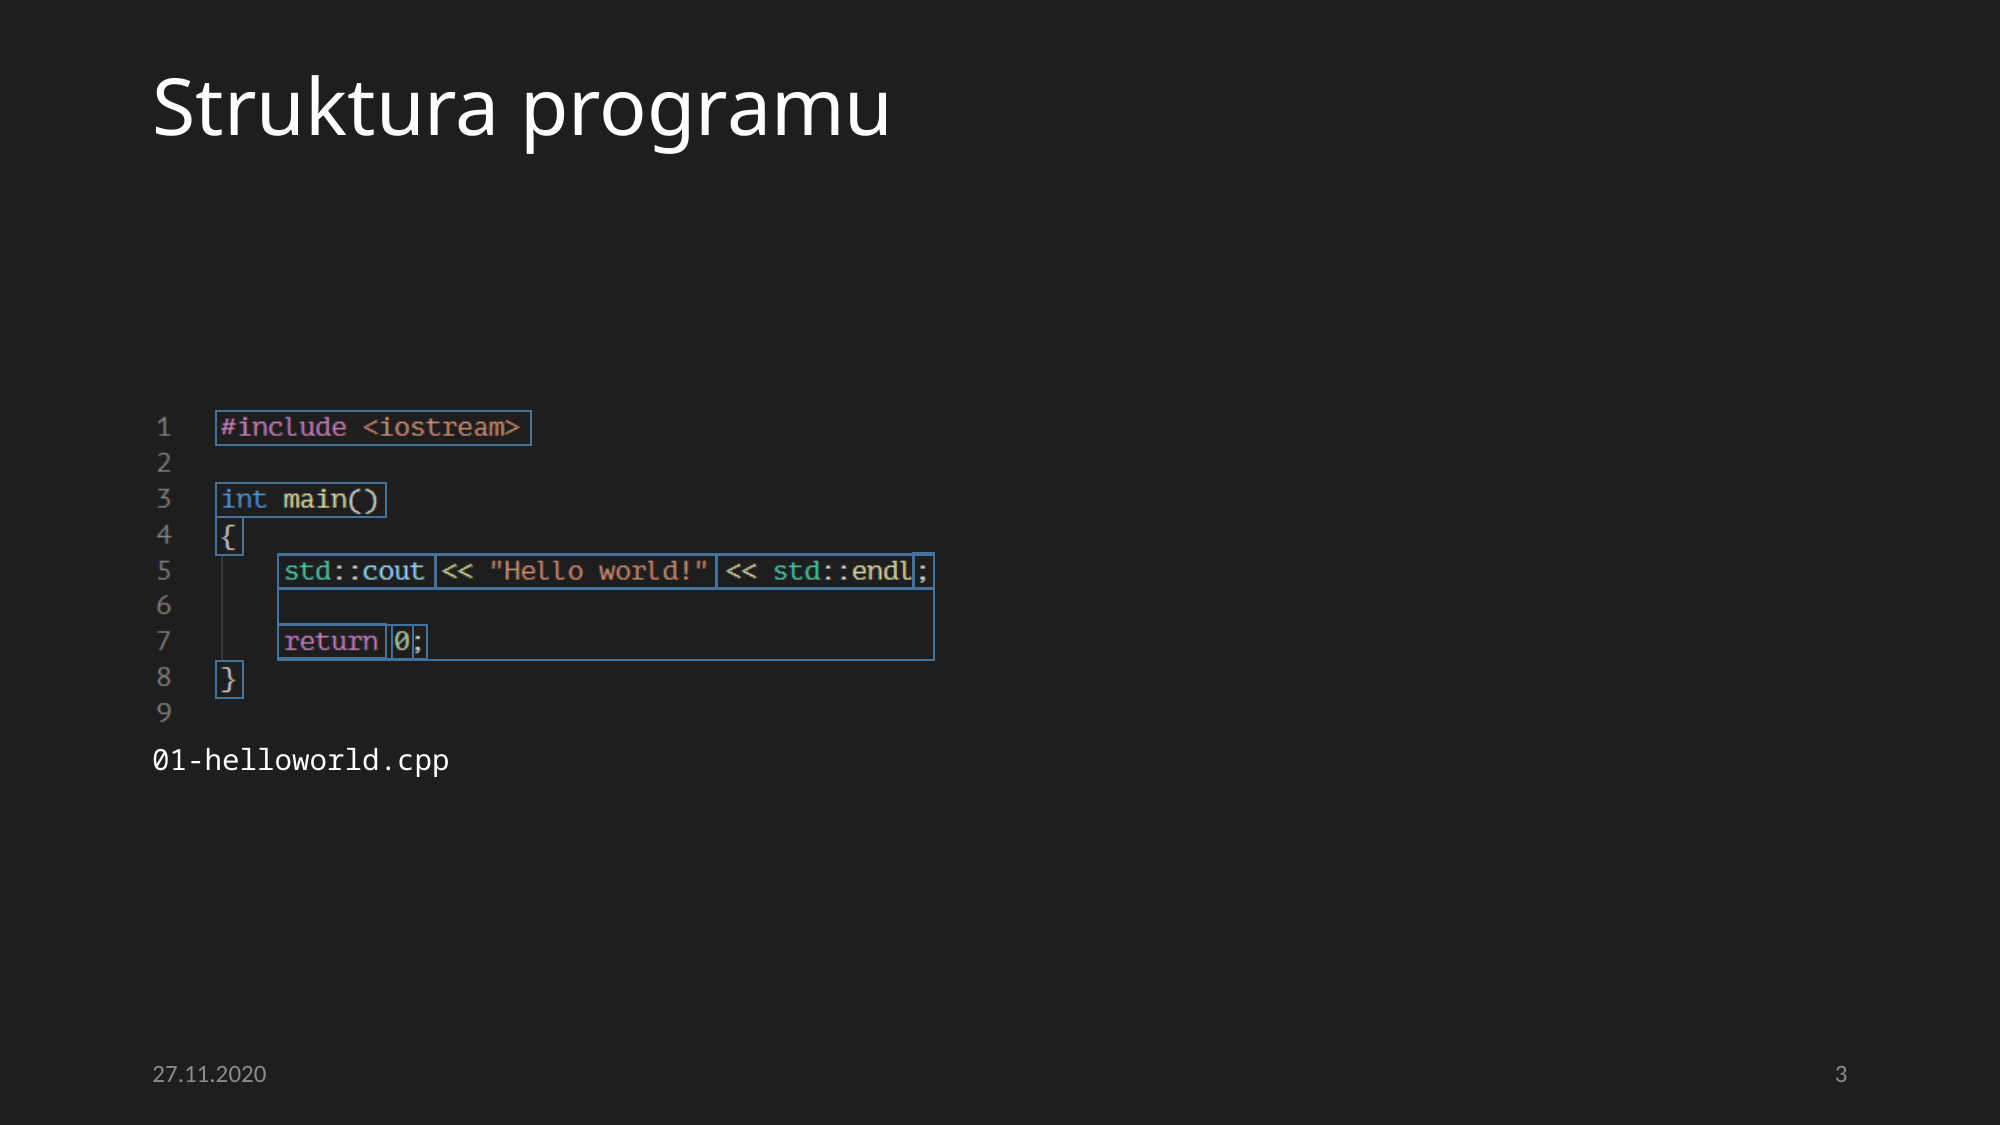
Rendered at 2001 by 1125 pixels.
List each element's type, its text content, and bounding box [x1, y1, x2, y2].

slide_number 3 [1412, 1042, 1863, 1103]
picture [137, 411, 1052, 730]
text_box 01-helloworld.cpp [137, 733, 516, 784]
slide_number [137, 1042, 588, 1103]
title Struktura programu [137, 59, 1863, 161]
